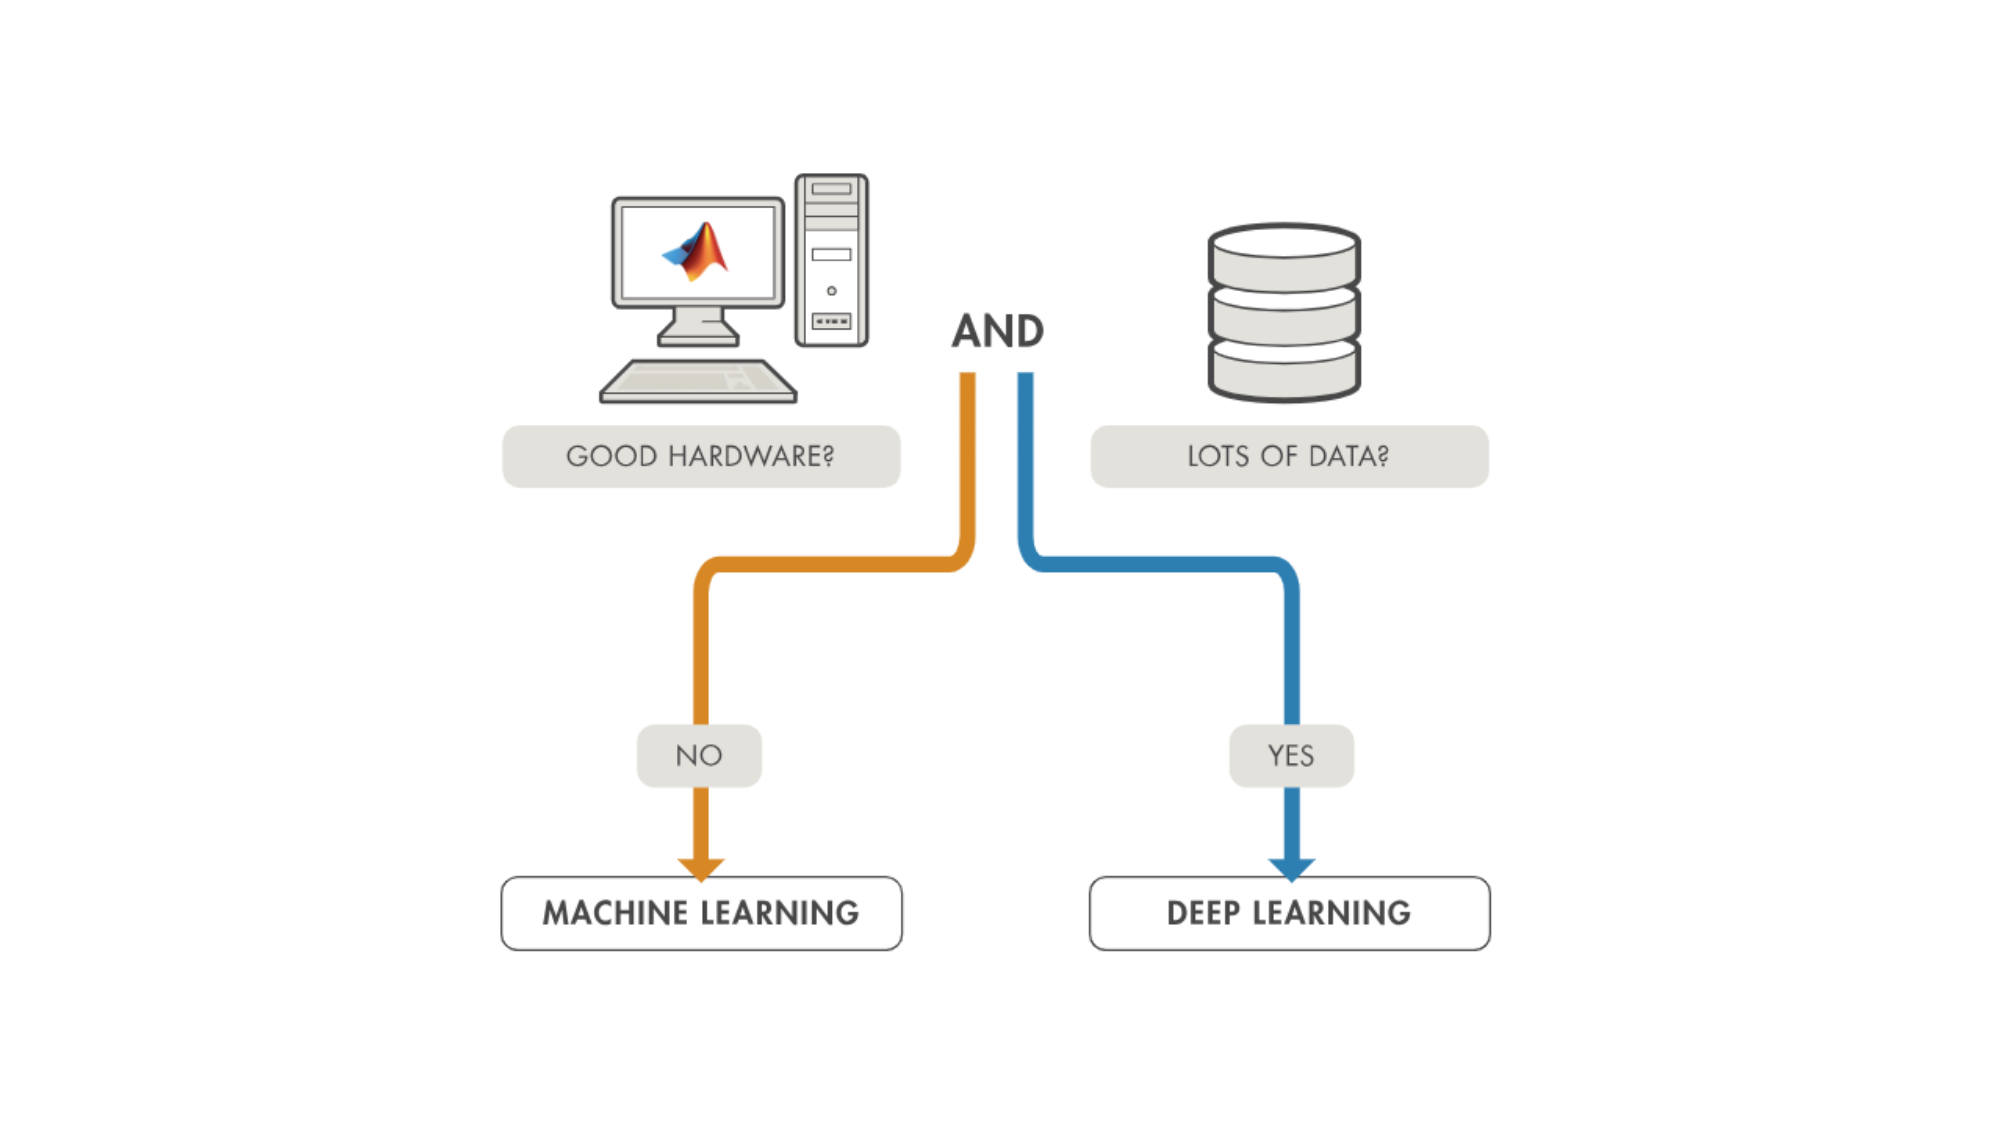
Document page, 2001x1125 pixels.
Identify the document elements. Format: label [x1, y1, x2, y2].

picture [482, 158, 1518, 967]
